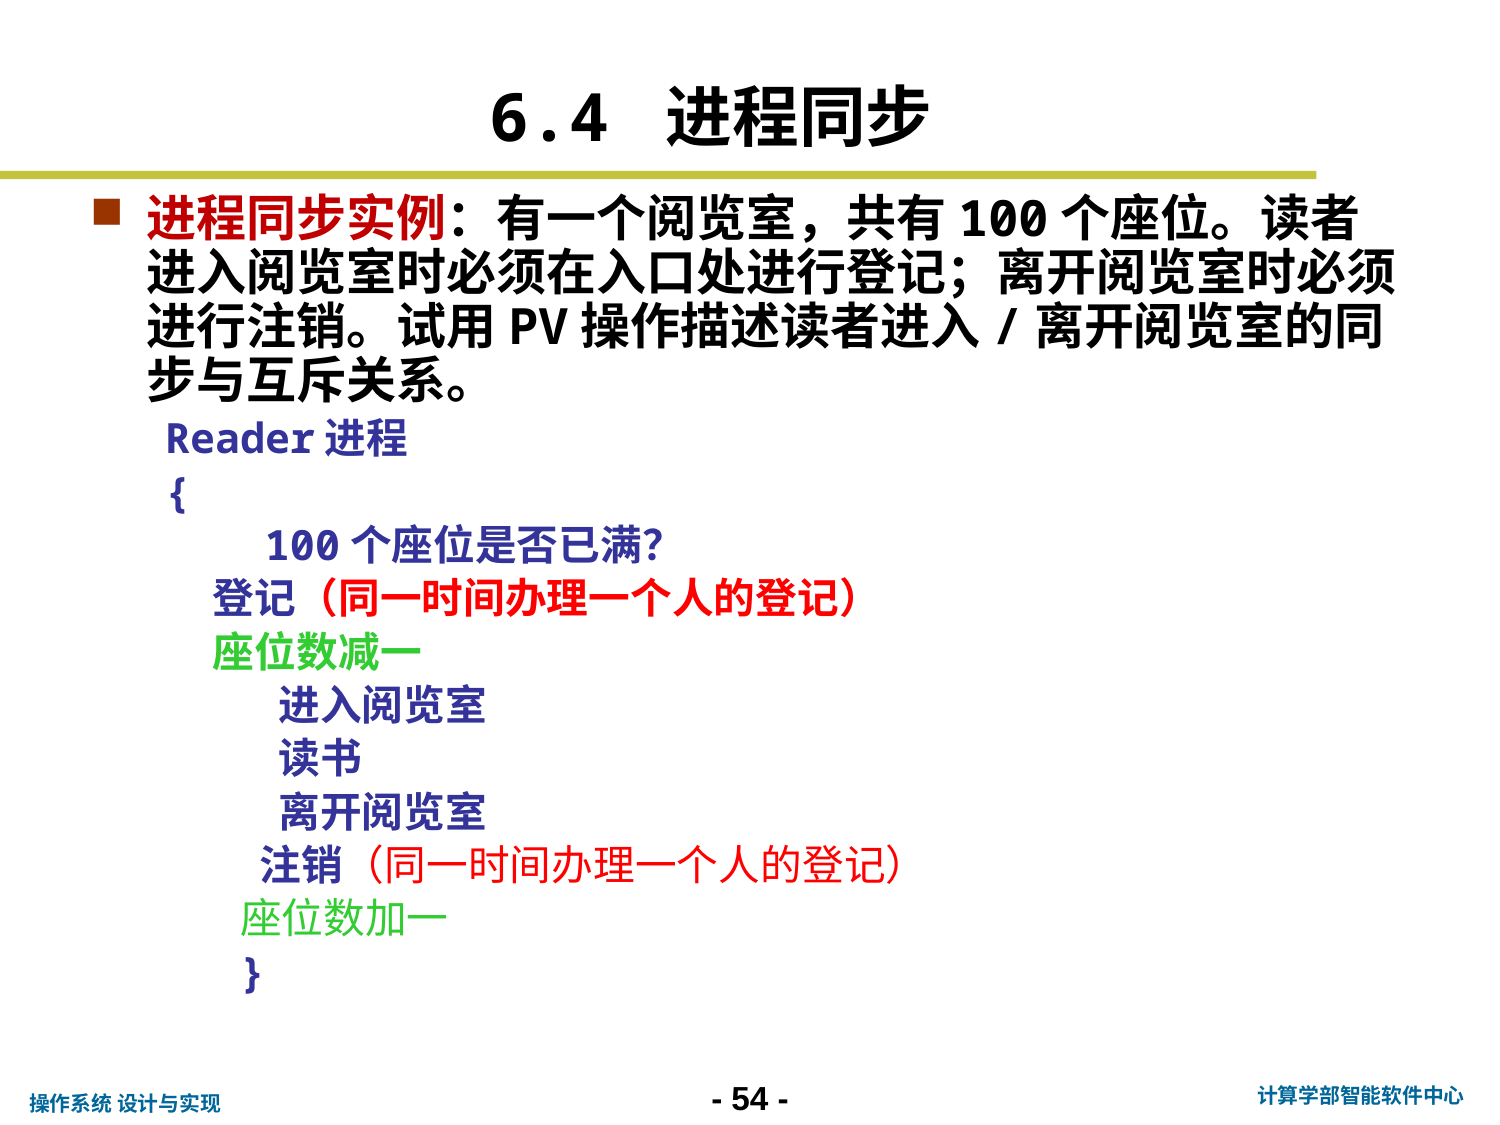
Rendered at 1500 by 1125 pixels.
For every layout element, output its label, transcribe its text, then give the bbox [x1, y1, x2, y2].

text_box 6.4 进程同步 [474, 67, 1063, 163]
list 进程同步实例：有一个阅览室，共有100个座位。读者进入阅览室时必须在入口处进行登记；离开阅览室时必须进行注销。试用PV操作描述读者进入/离开阅览室的同步与互斥关系。 Reader进程 { 100个座位是否已满？ 登记（同一时间办理一个人的登记） 座位数减一 进入阅览室 读书 离开阅览室 注销（同一时间办理一个人的登记） 座位数加一 } [75, 186, 1425, 1083]
